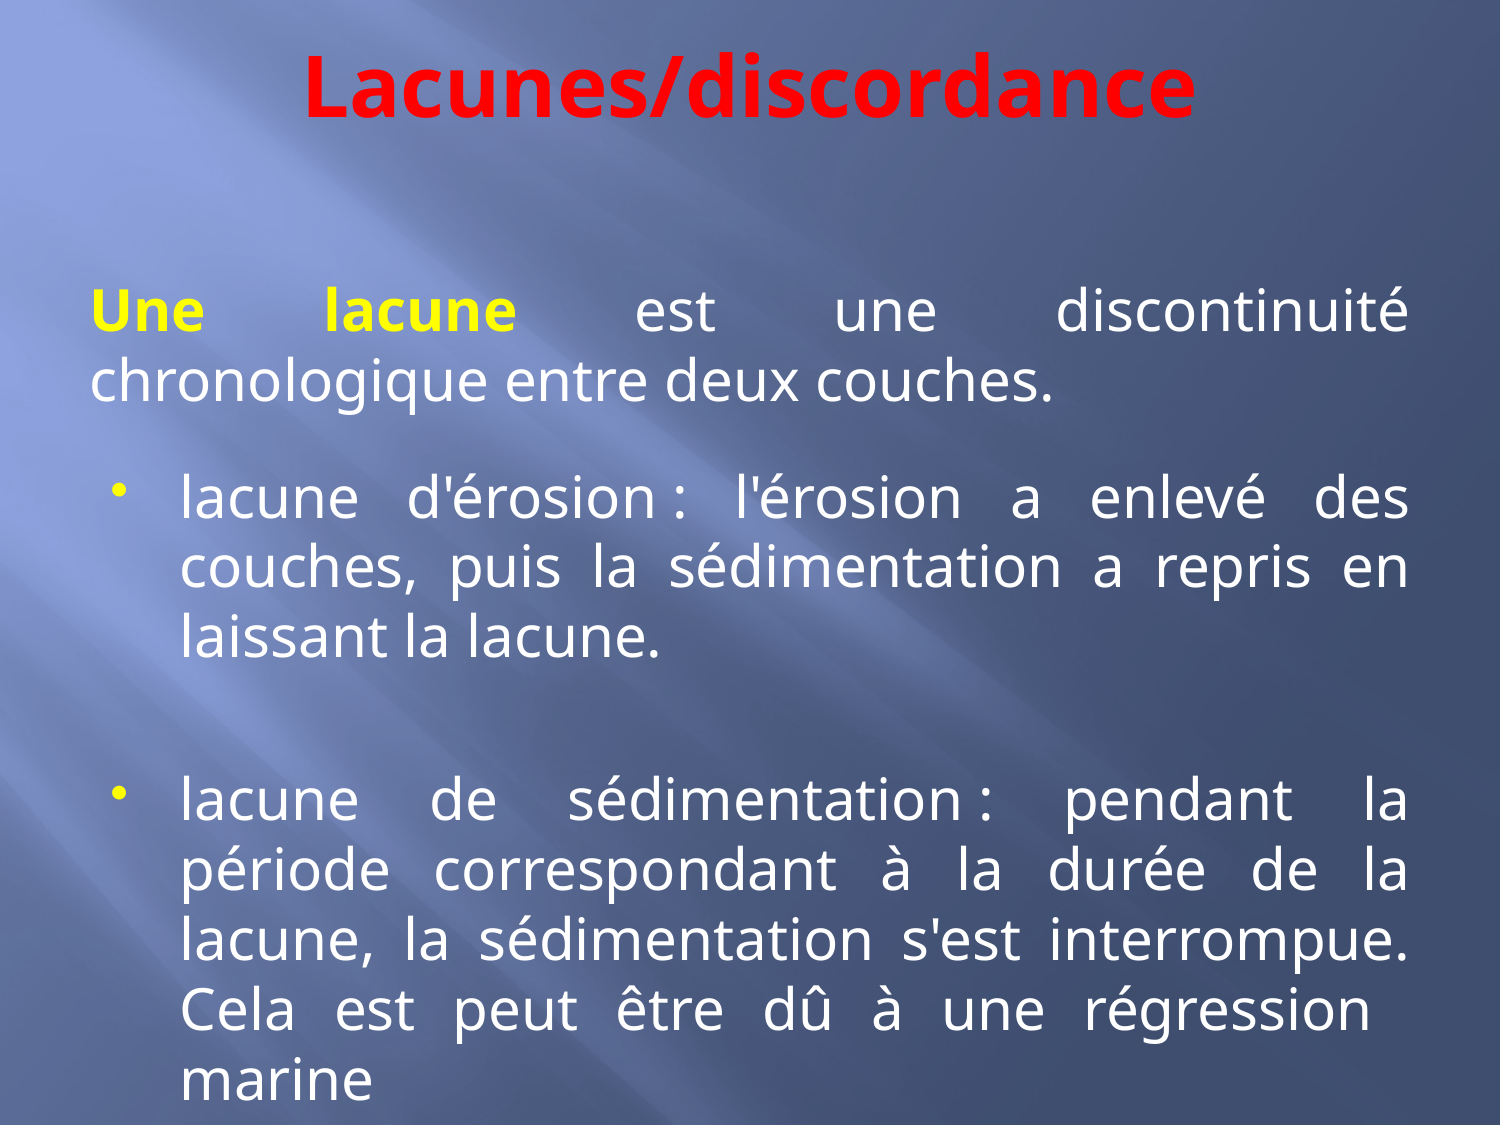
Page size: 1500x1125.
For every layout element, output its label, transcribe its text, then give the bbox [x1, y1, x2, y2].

list Une lacune est une discontinuité chronologique entre deux couches. lacune d'érosion : l'érosion a enlevé des couches, puis la sédimentation a repris en laissant la lacune. lacune de sédimentation : pendant la période correspondant à la durée de la lacune, la sédimentation s'est interrompue. Cela est peut être dû à une régression marine [75, 184, 1425, 1125]
title Lacunes/discordance [75, 19, 1425, 147]
